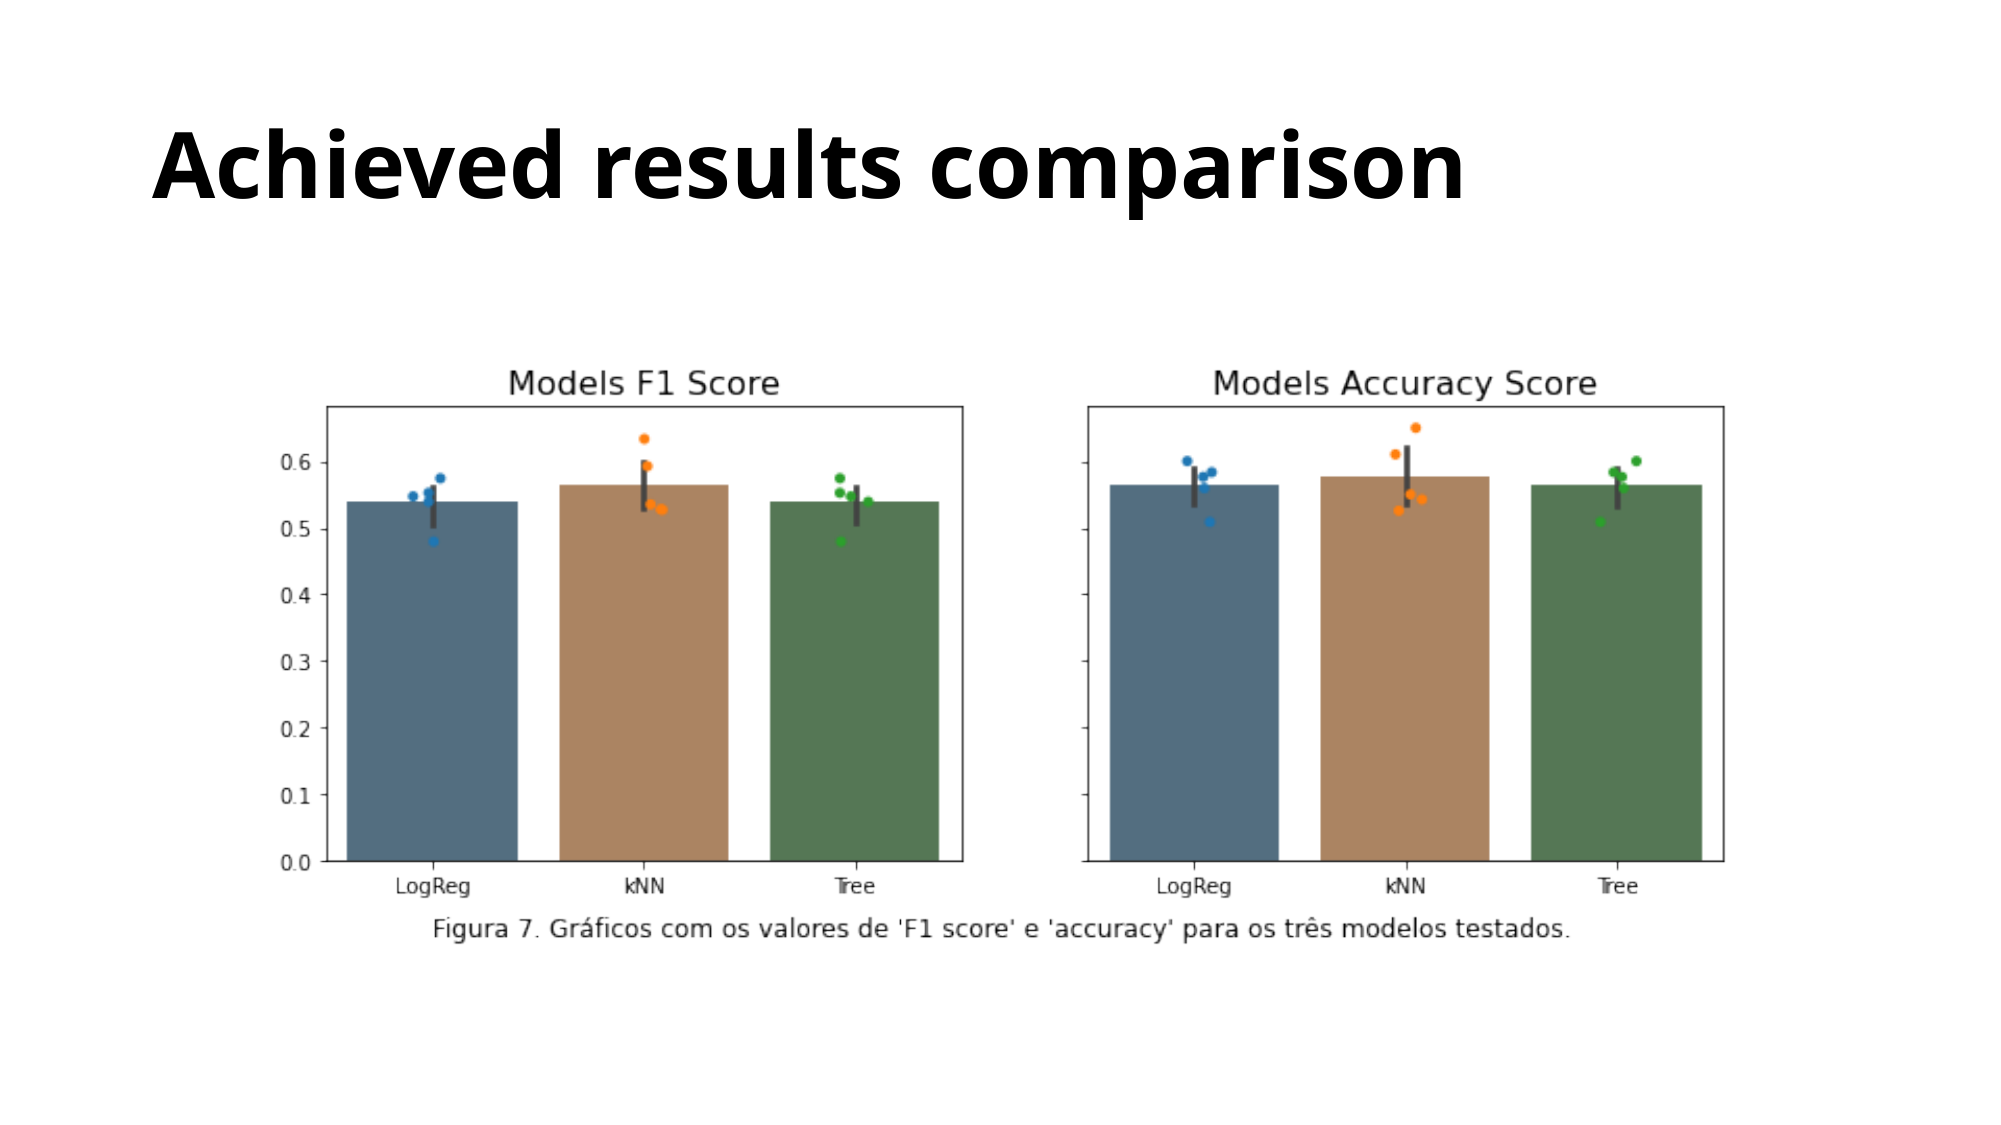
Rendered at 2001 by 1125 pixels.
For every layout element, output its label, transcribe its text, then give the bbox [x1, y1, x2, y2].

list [264, 356, 1736, 957]
title Achieved results comparison [137, 59, 1863, 278]
